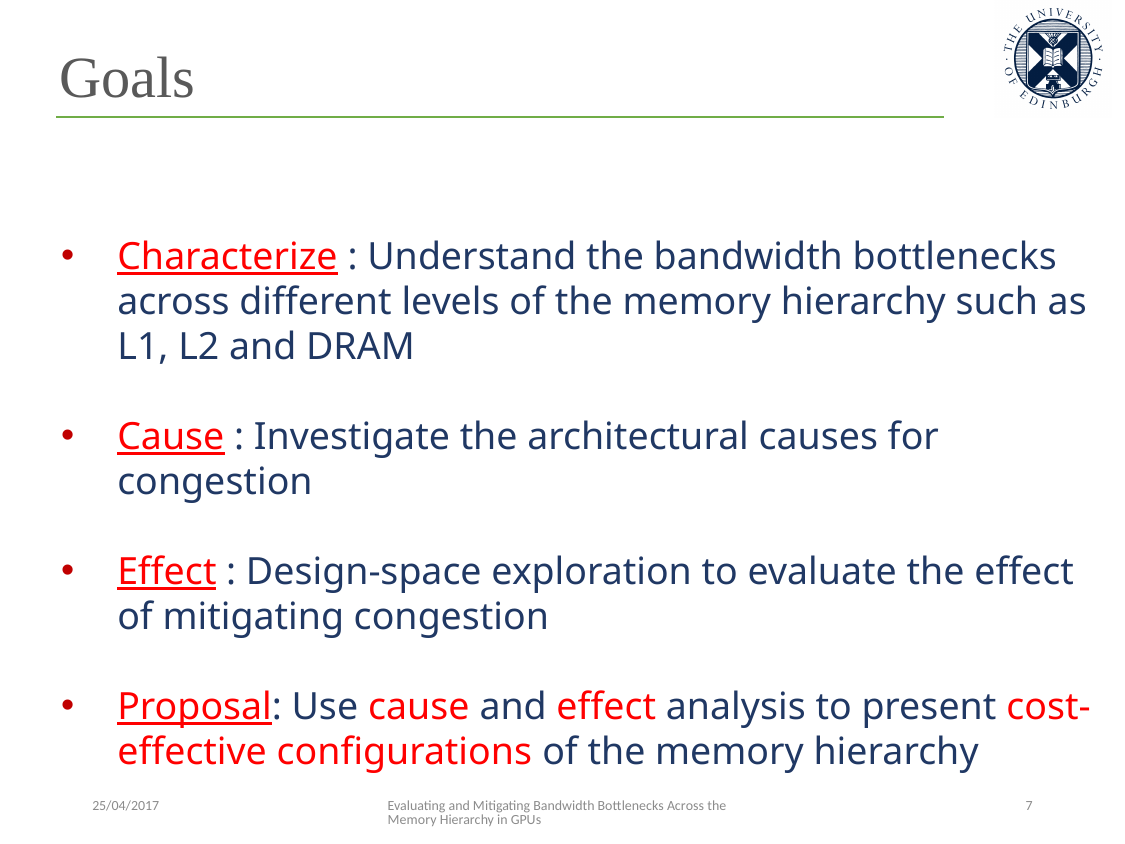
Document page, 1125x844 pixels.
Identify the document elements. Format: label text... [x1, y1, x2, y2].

slide_number 7 [794, 782, 1048, 827]
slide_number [77, 782, 331, 827]
picture [994, 0, 1112, 118]
footer Evaluating and Mitigating Bandwidth Bottlenecks Across the Memory Hierarchy in GPUs [372, 782, 753, 827]
text_box Goals [44, 31, 994, 116]
text_box Characterize : Understand the bandwidth bottlenecks across different levels of the memory hierarchy such as L1, L2 and DRAM Cause : Investigate the architectural causes for congestion Effect : Design-space exploration to evaluate the effect of mitigating congestion Proposal: Use cause and effect analysis to present cost-effective configurations of the memory hierarchy [46, 224, 1112, 779]
